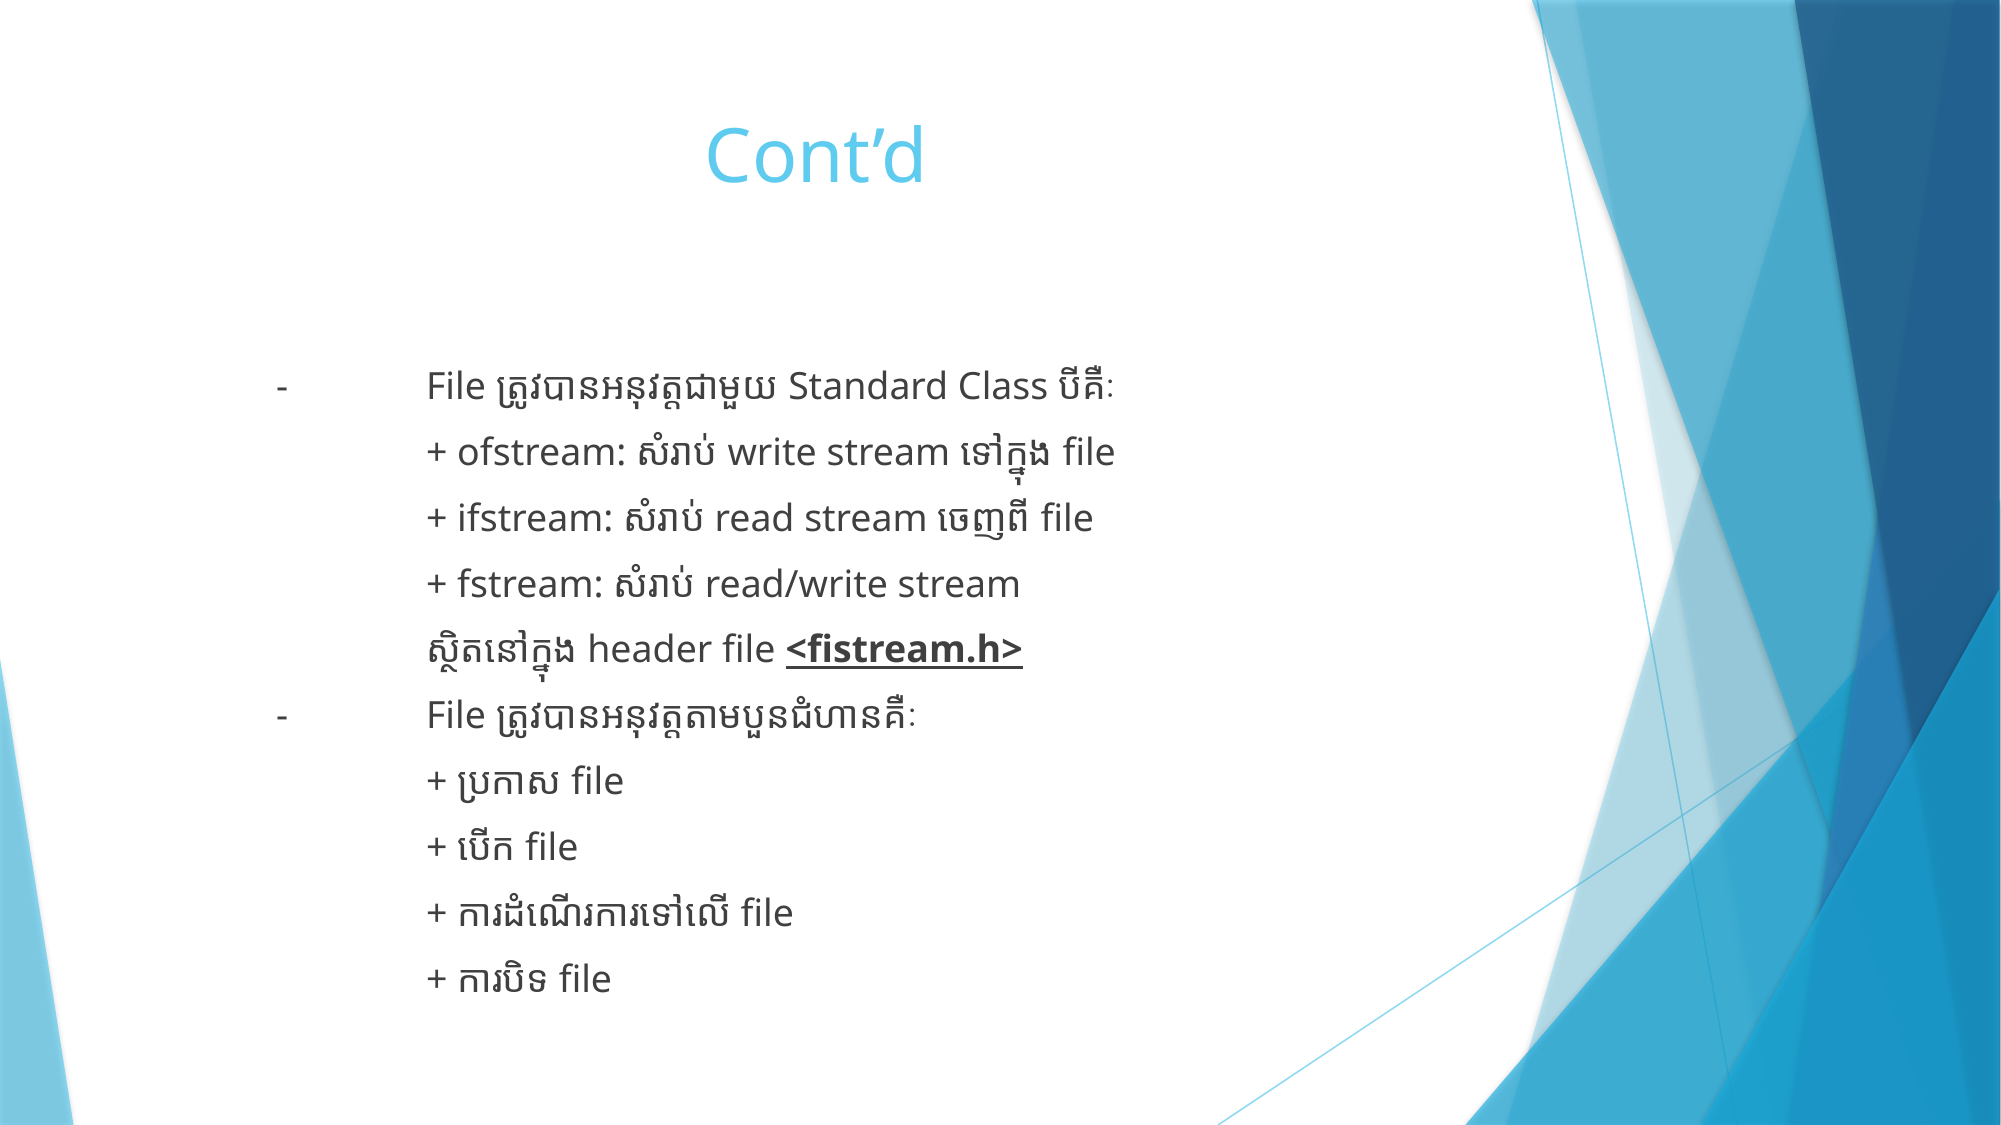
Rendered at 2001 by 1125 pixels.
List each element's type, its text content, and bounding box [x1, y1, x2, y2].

list - File ត្រូវបានអនុវត្តជាមួយ Standard Class បីគឺៈ + ofstream: សំរាប់ write stream ទៅក្នុង file + ifstream: សំរាប់ read stream ចេញពី file + fstream: សំរាប់ read/write stream ស្ថិតនៅក្នុង header file <fistream.h> - File ត្រូវបានអនុវត្តតាមបួនជំហានគឺៈ + ប្រកាស file + បើក file + ការដំណើរការទៅលើ file + ការបិទ file [111, 354, 1522, 1091]
title Cont’d [111, 99, 1522, 317]
